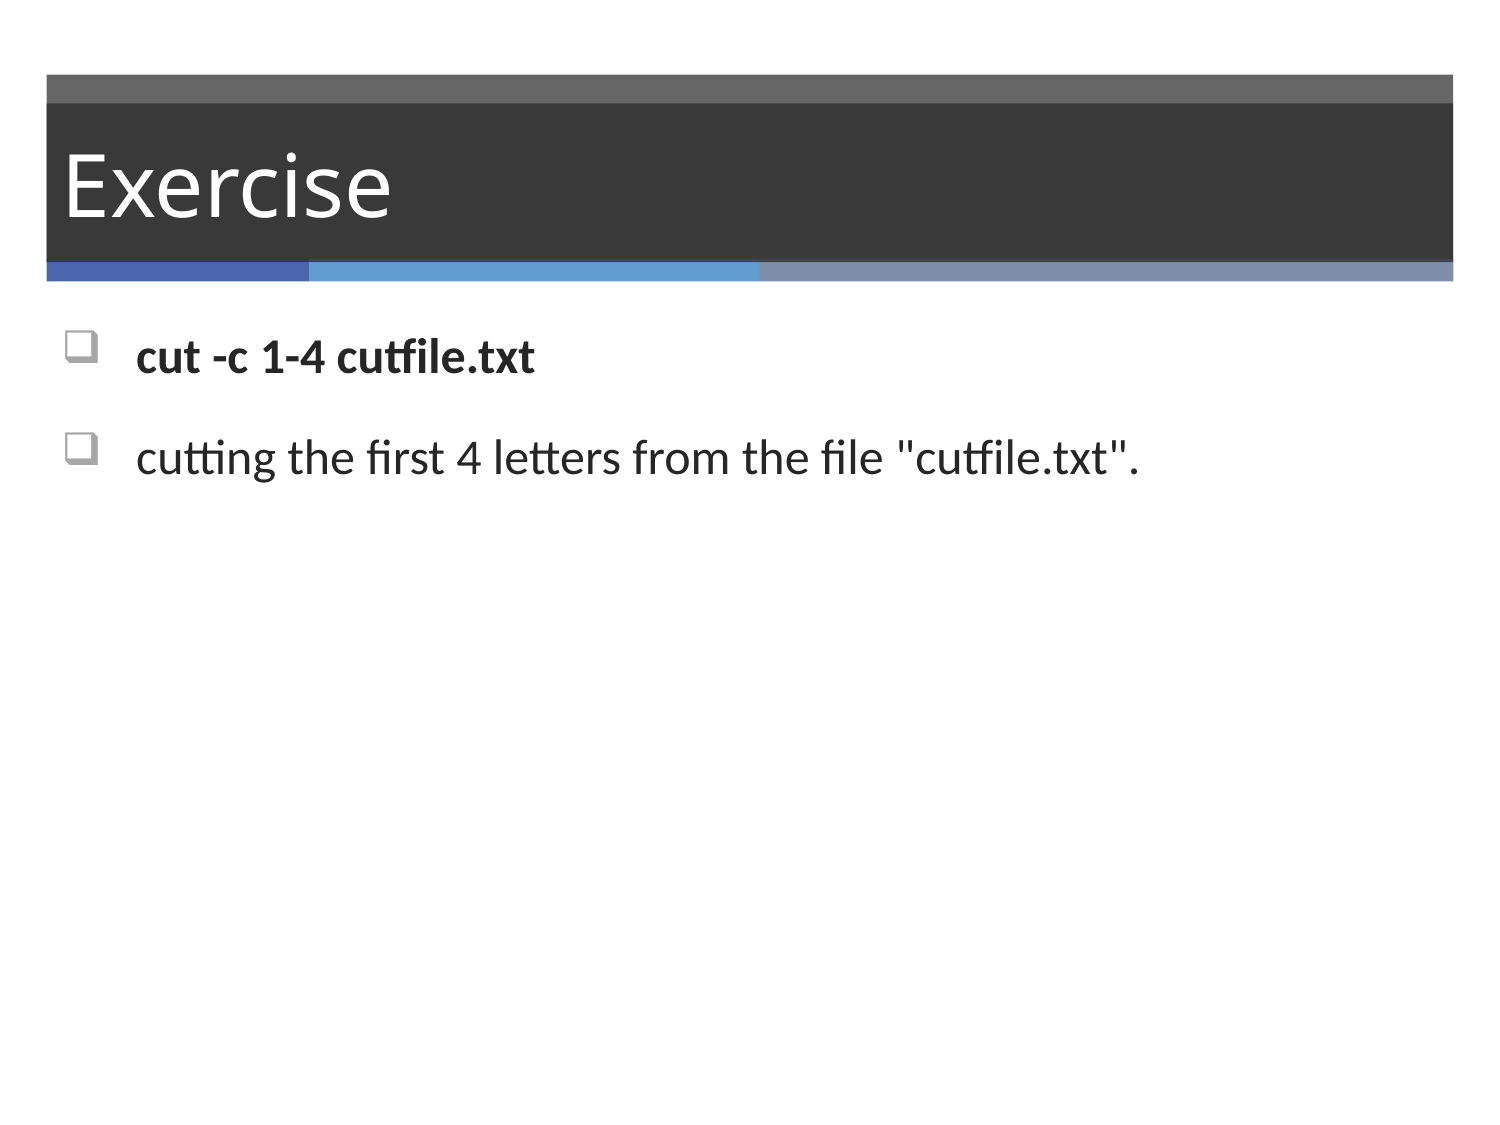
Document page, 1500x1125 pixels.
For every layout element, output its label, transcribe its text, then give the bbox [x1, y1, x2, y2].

list cut -c 1-4 cutfile.txt cutting the first 4 letters from the file "cutfile.txt". [46, 315, 1454, 1005]
title Exercise [46, 103, 1454, 263]
